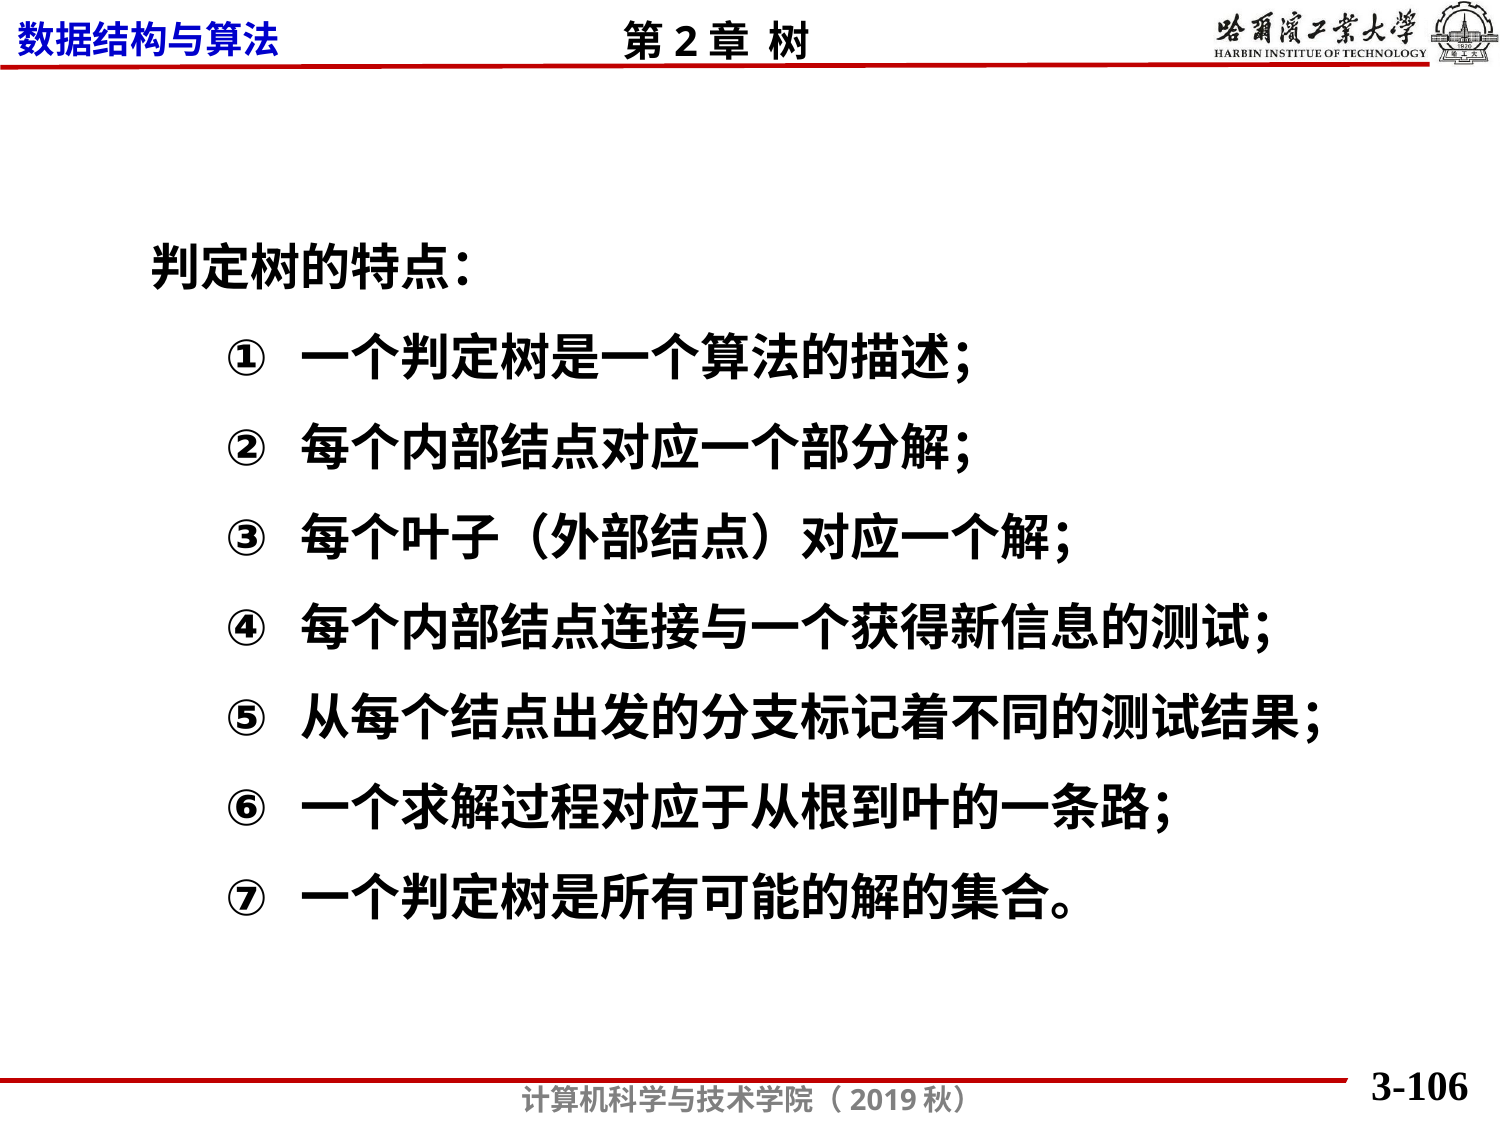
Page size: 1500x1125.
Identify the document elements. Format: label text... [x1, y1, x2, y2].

text_box 判定树的特点： 一个判定树是一个算法的描述； 每个内部结点对应一个部分解； 每个叶子（外部结点）对应一个解； 每个内部结点连接与一个获得新信息的测试； 从每个结点出发的分支标记着不同的测试结果； 一个求解过程对应于从根到叶的一条路； 一个判定树是所有可能的解的集合。 [135, 198, 1412, 934]
picture [1212, 1, 1500, 68]
